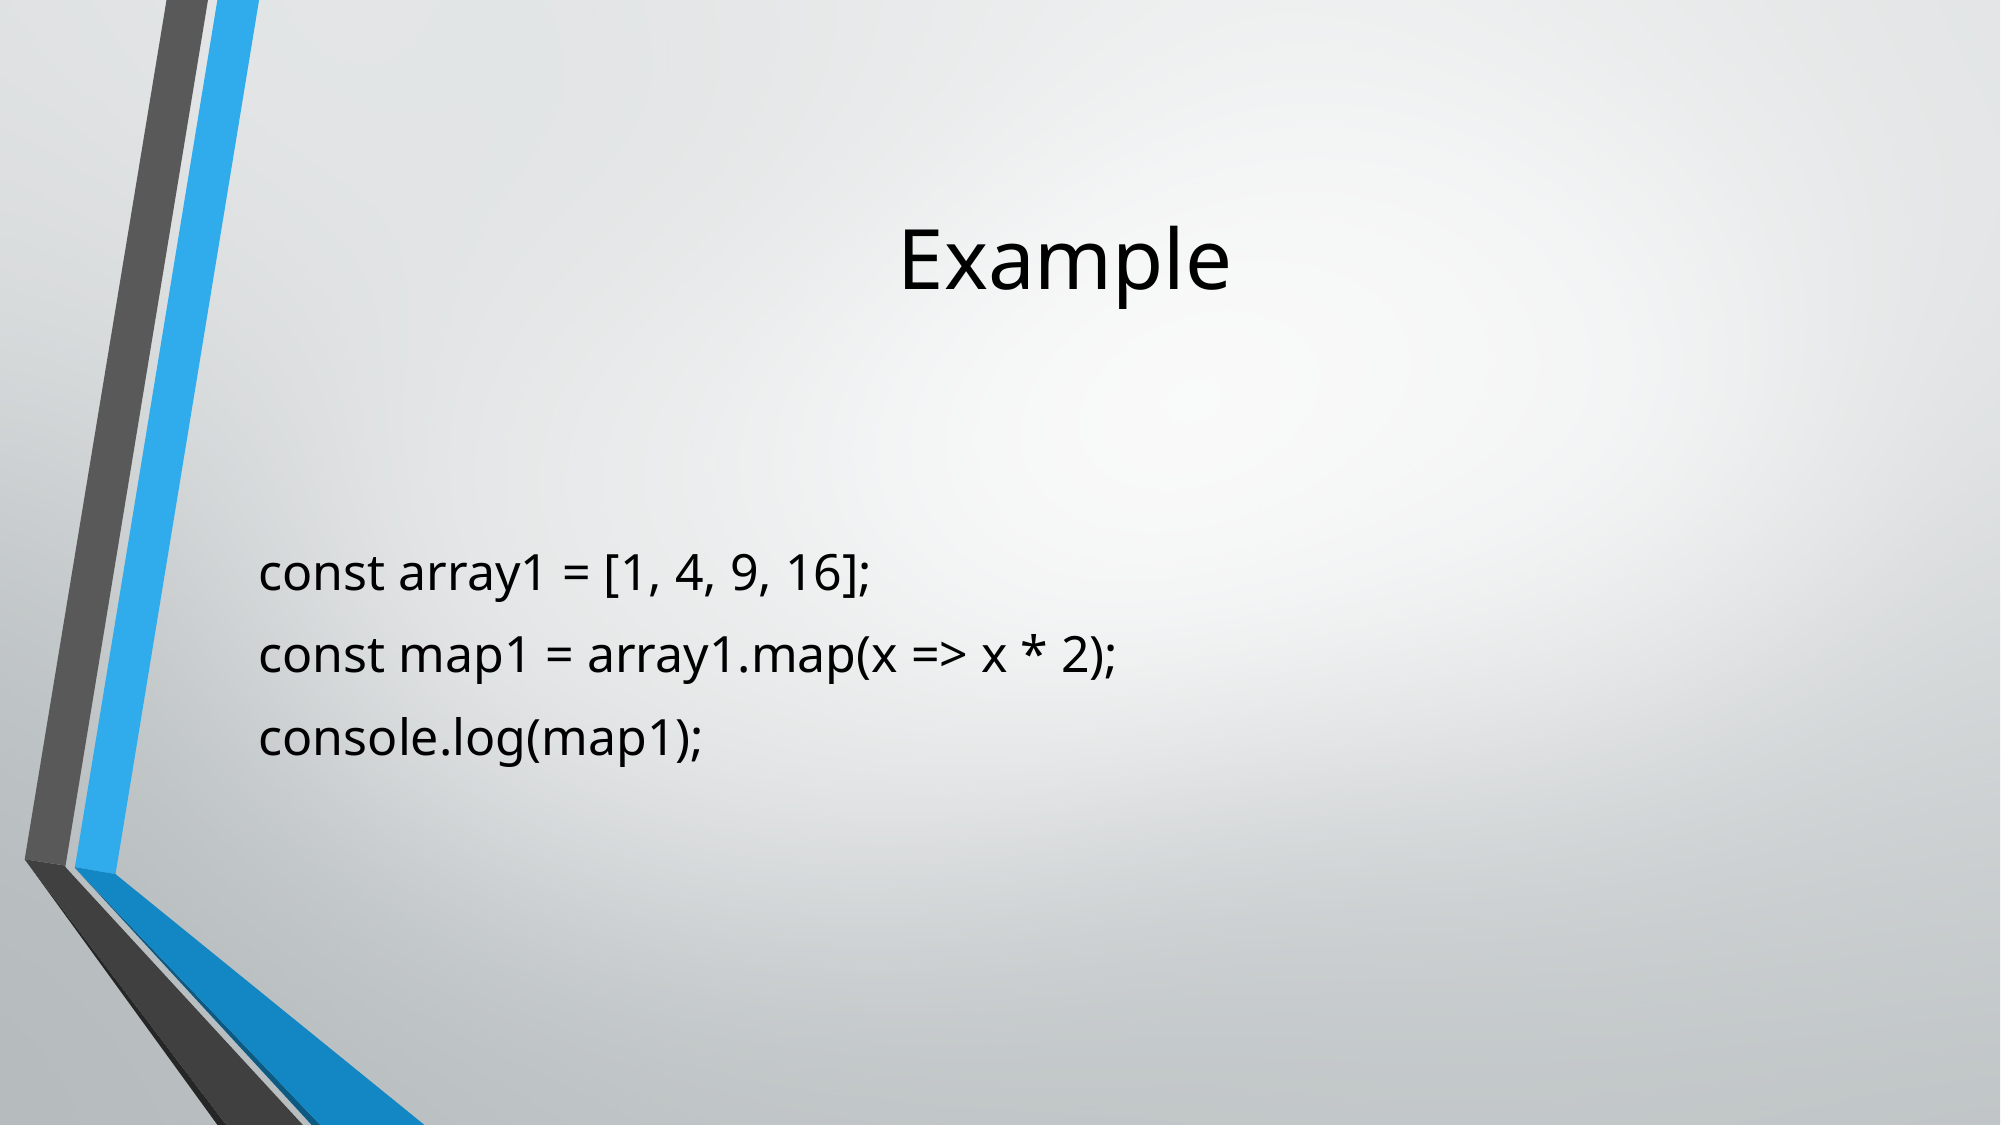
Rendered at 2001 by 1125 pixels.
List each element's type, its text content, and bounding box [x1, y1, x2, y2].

list const array1 = [1, 4, 9, 16]; const map1 = array1.map(x => x * 2); console.log(map1); [243, 437, 1887, 950]
title Example [243, 112, 1887, 400]
